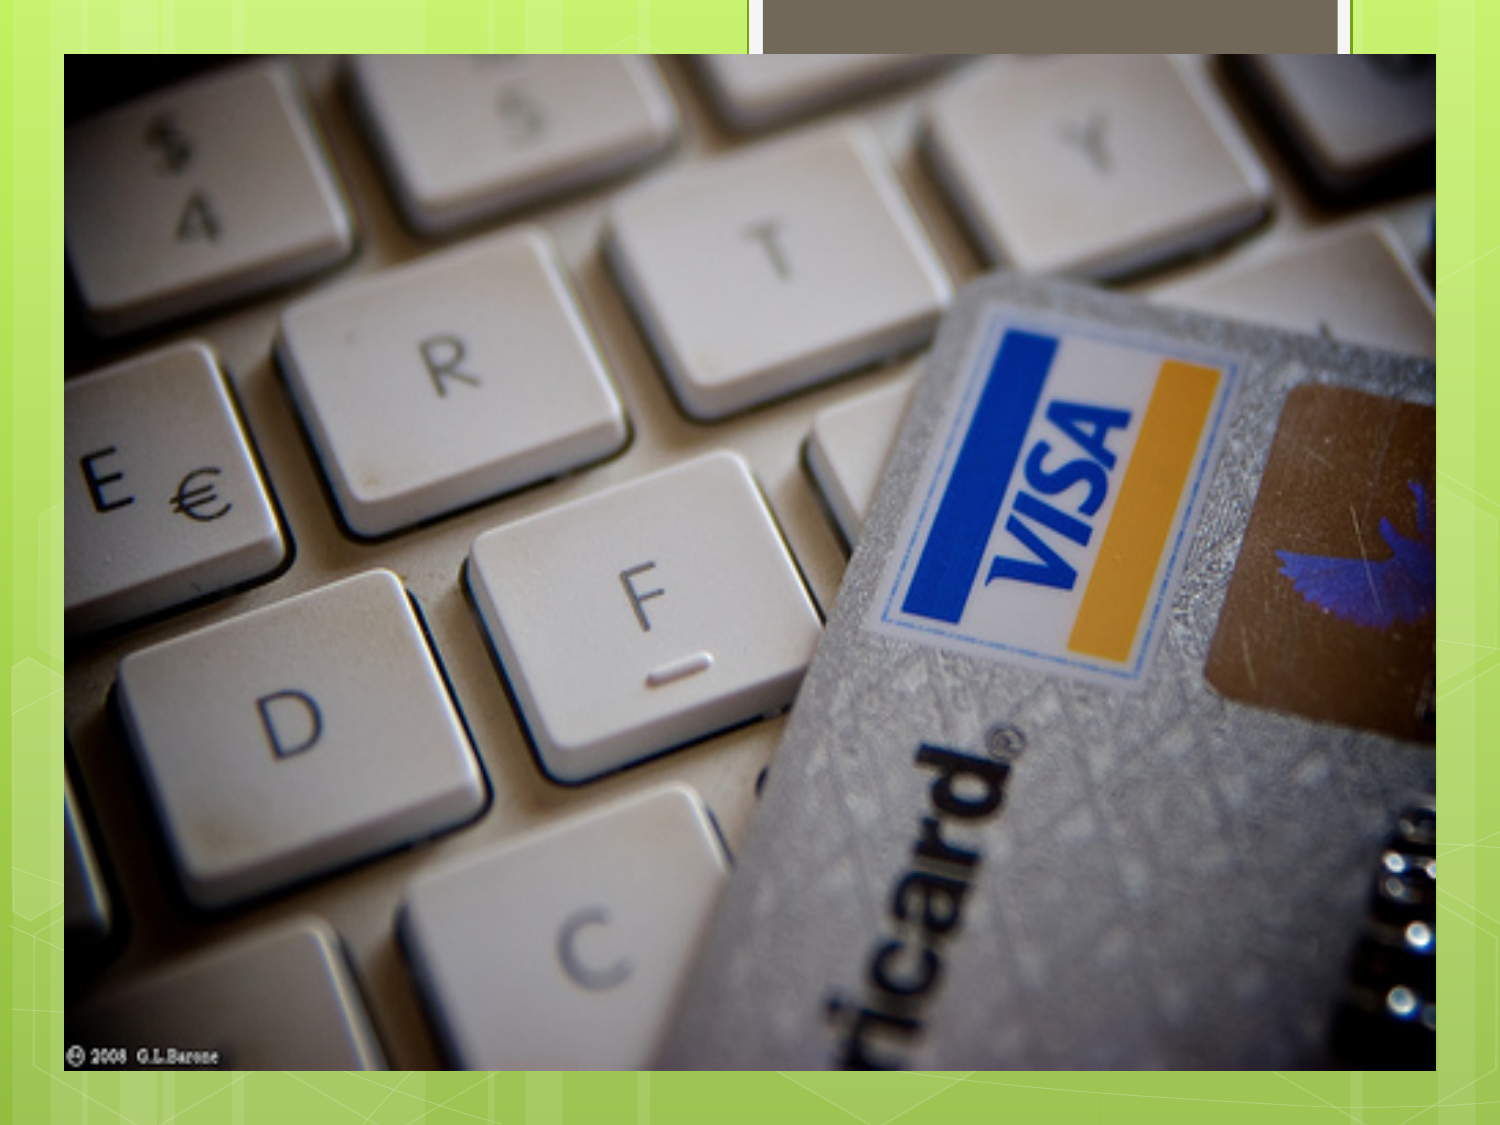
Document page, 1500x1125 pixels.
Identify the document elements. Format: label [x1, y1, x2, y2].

list [64, 54, 1436, 1071]
